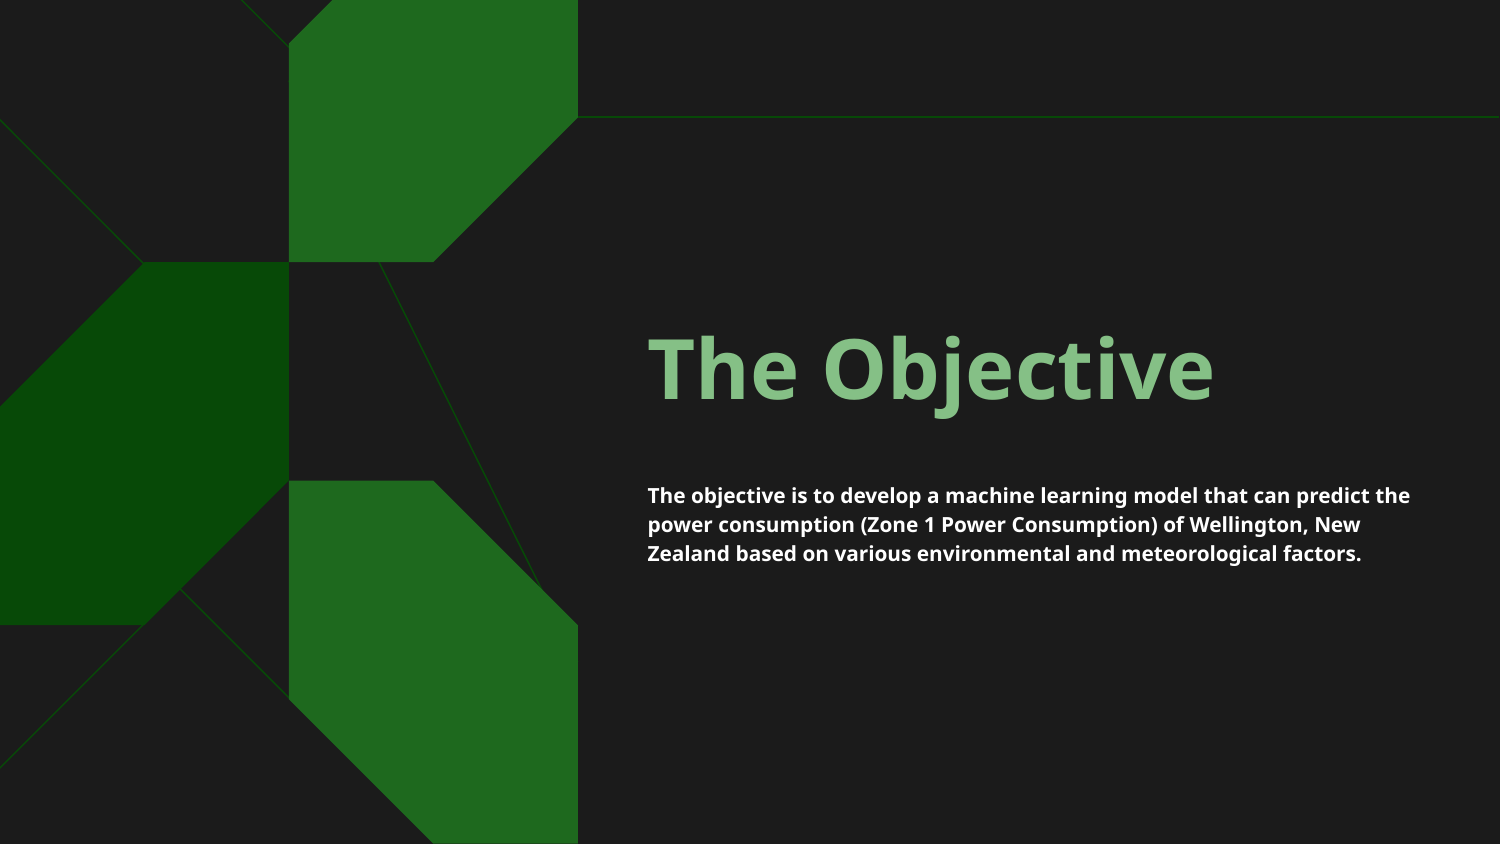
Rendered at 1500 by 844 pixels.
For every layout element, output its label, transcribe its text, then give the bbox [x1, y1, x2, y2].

subtitle The objective is to develop a machine learning model that can predict the power consumption (Zone 1 Power Consumption) of Wellington, New Zealand based on various environmental and meteorological factors. [647, 439, 1463, 769]
title The Objective [647, 321, 1463, 418]
